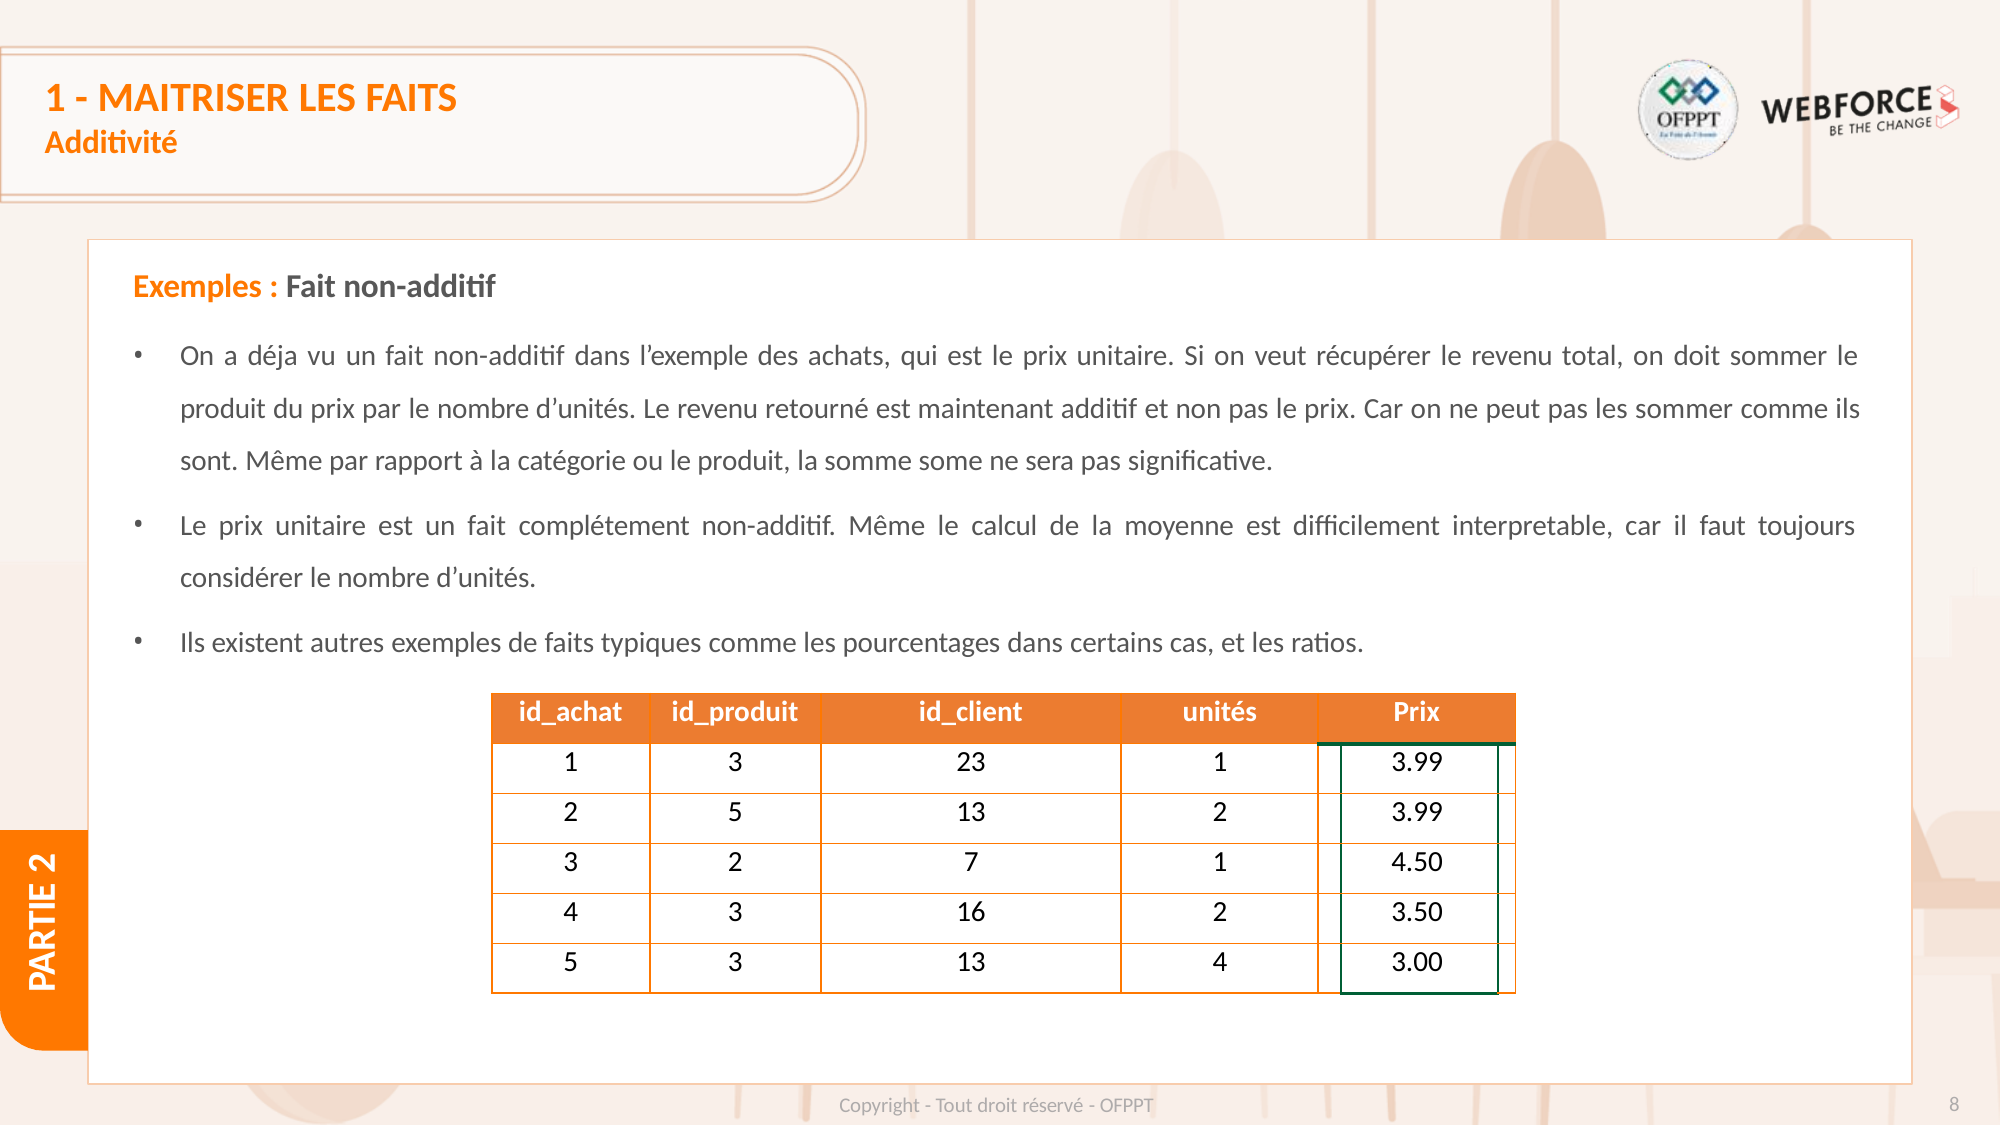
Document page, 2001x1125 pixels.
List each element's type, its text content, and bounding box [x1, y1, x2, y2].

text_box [0, 238, 1913, 1086]
footer Copyright - Tout droit réservé - OFPPT [837, 1096, 1163, 1125]
title 1 - MAITRISER LES FAITS Additivité [42, 67, 461, 235]
slide_number 8 [1942, 1093, 1977, 1125]
picture [0, 0, 2000, 1125]
